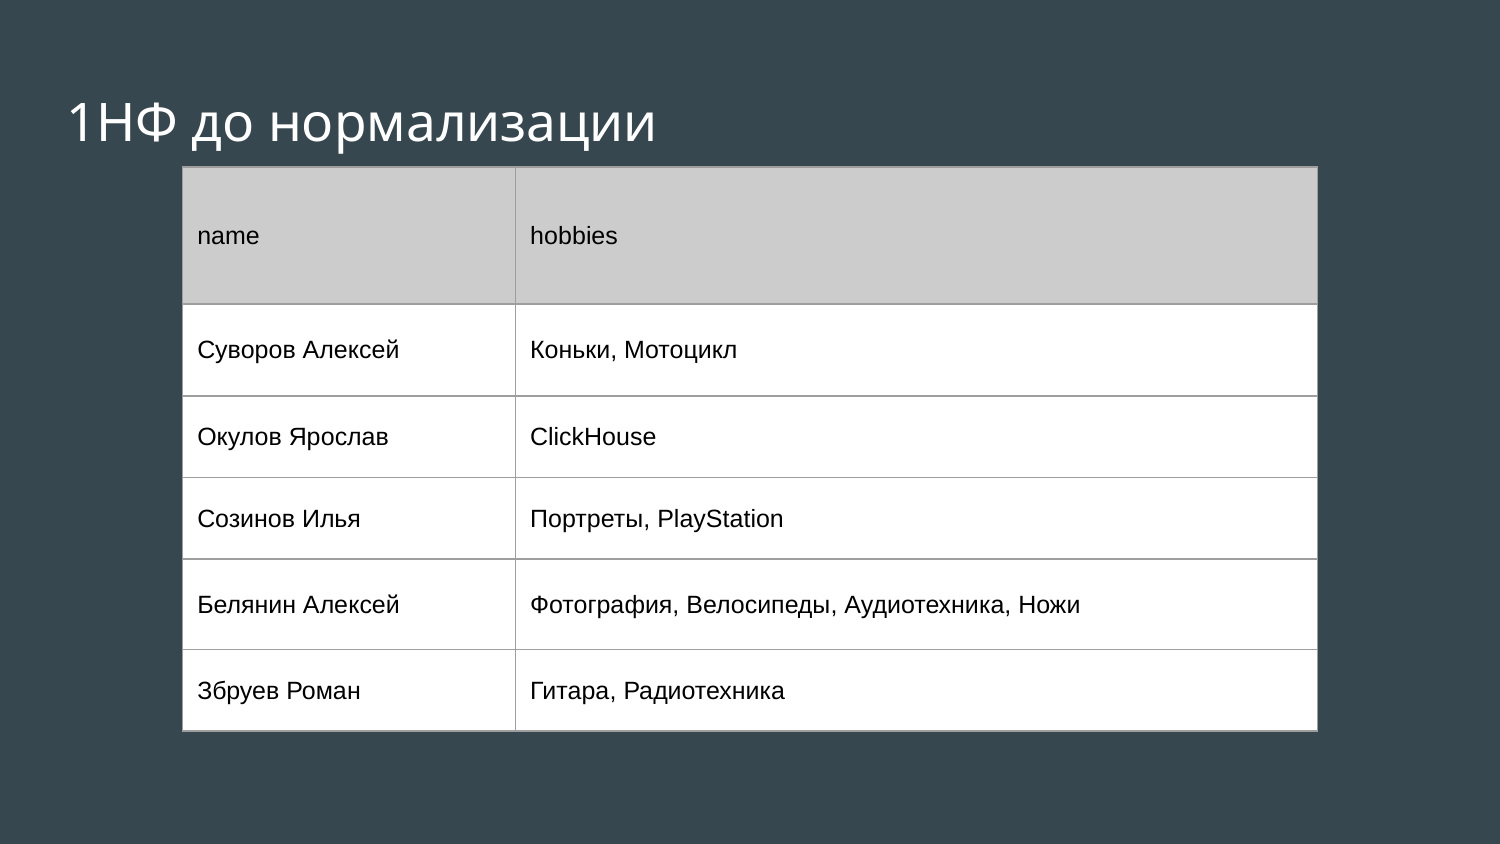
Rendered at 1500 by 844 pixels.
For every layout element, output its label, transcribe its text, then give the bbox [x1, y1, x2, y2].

table_cell Созинов Илья [183, 478, 515, 558]
table_cell Коньки, Мотоцикл [516, 305, 1317, 395]
table_header hobbies [516, 168, 1317, 303]
table_header name [183, 168, 515, 303]
table_cell Суворов Алексей [183, 305, 515, 395]
title 1НФ до нормализации [51, 72, 1449, 167]
table_cell Фотография, Велосипеды, Аудиотехника, Ножи [516, 560, 1317, 649]
table_cell Окулов Ярослав [183, 397, 515, 477]
table_cell Гитара, Радиотехника [516, 650, 1317, 730]
table_cell Збруев Роман [183, 650, 515, 730]
table_cell Портреты, PlayStation [516, 478, 1317, 558]
table_cell ClickHouse [516, 397, 1317, 477]
table_cell Белянин Алексей [183, 560, 515, 649]
